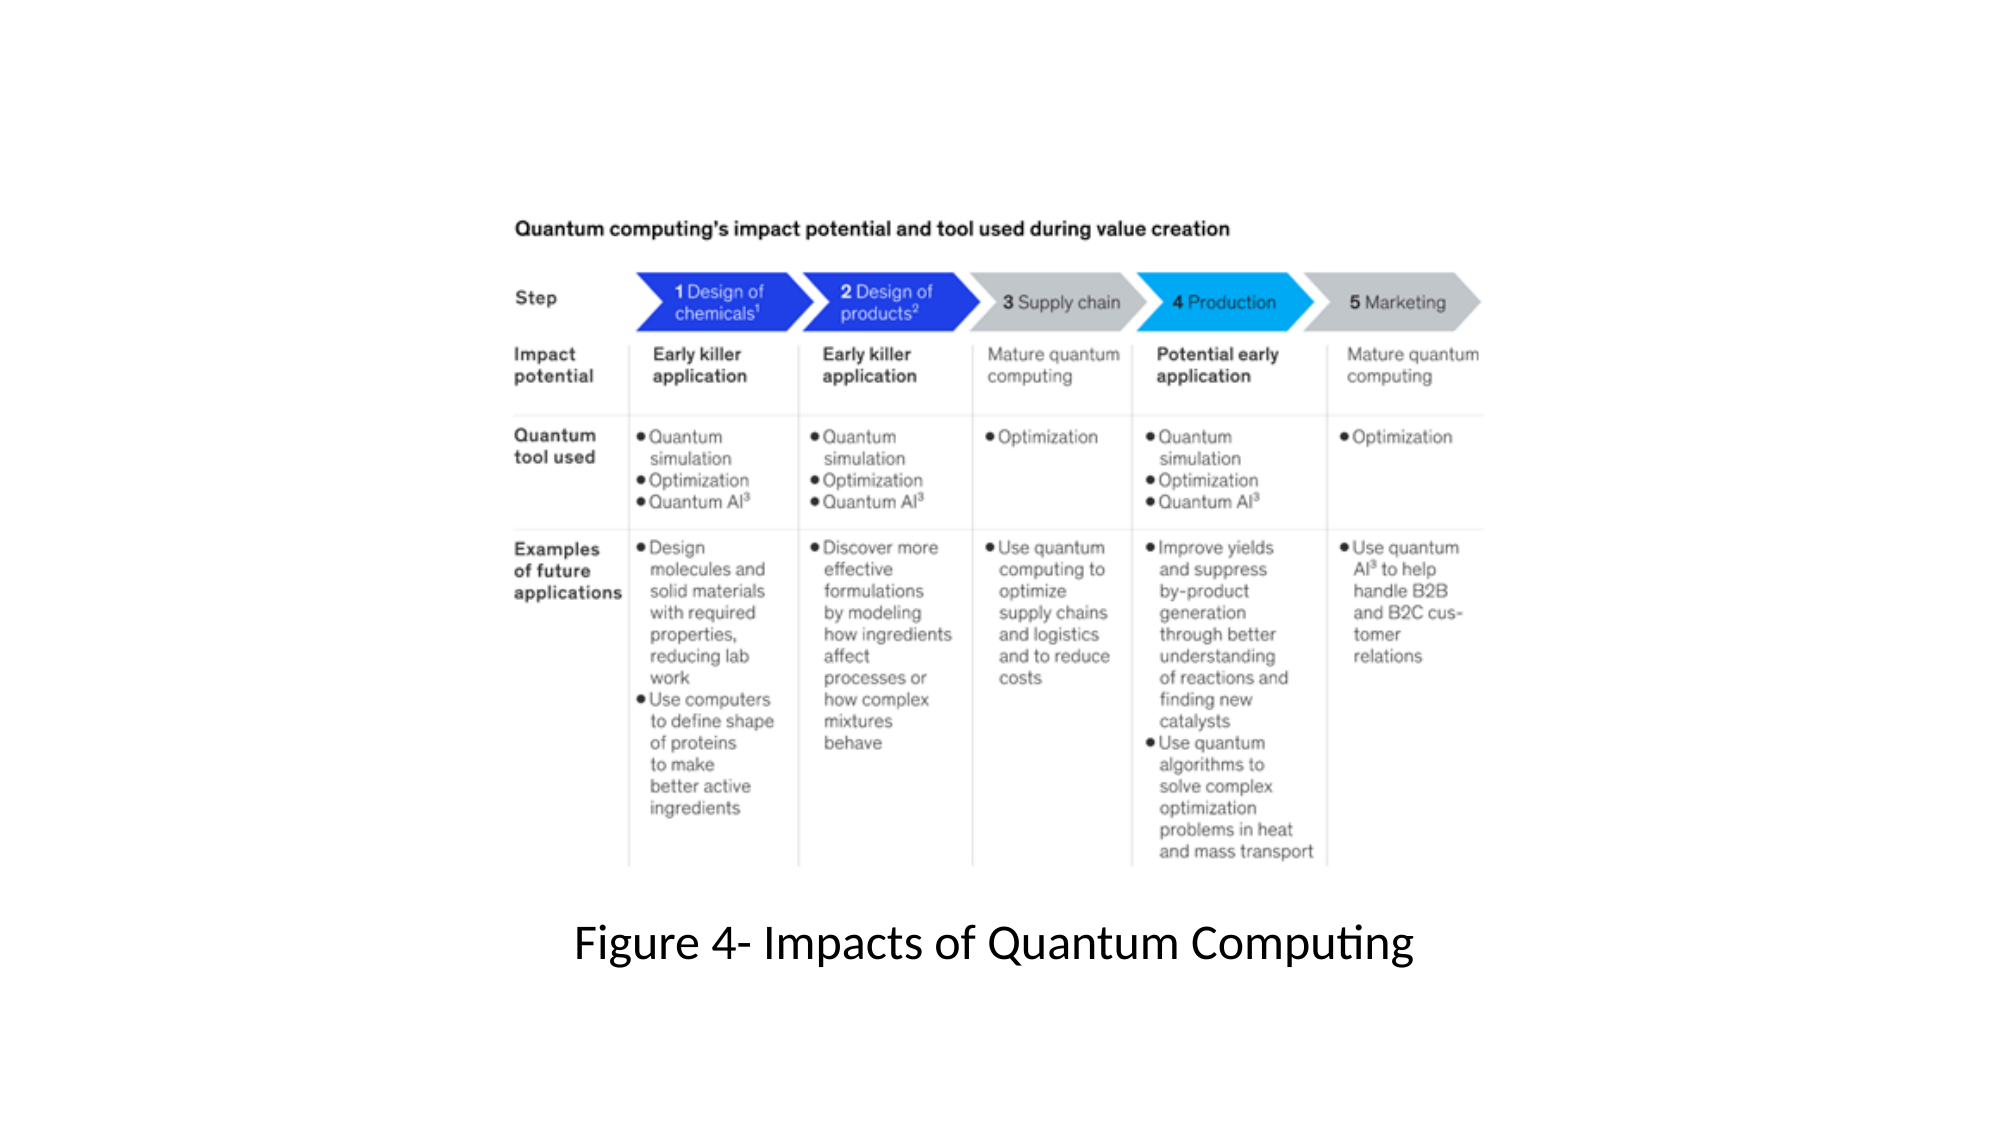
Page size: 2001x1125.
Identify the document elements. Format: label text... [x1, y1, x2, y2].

picture [508, 213, 1491, 874]
subtitle Figure 4- Impacts of Quantum Computing [249, 909, 1750, 1033]
